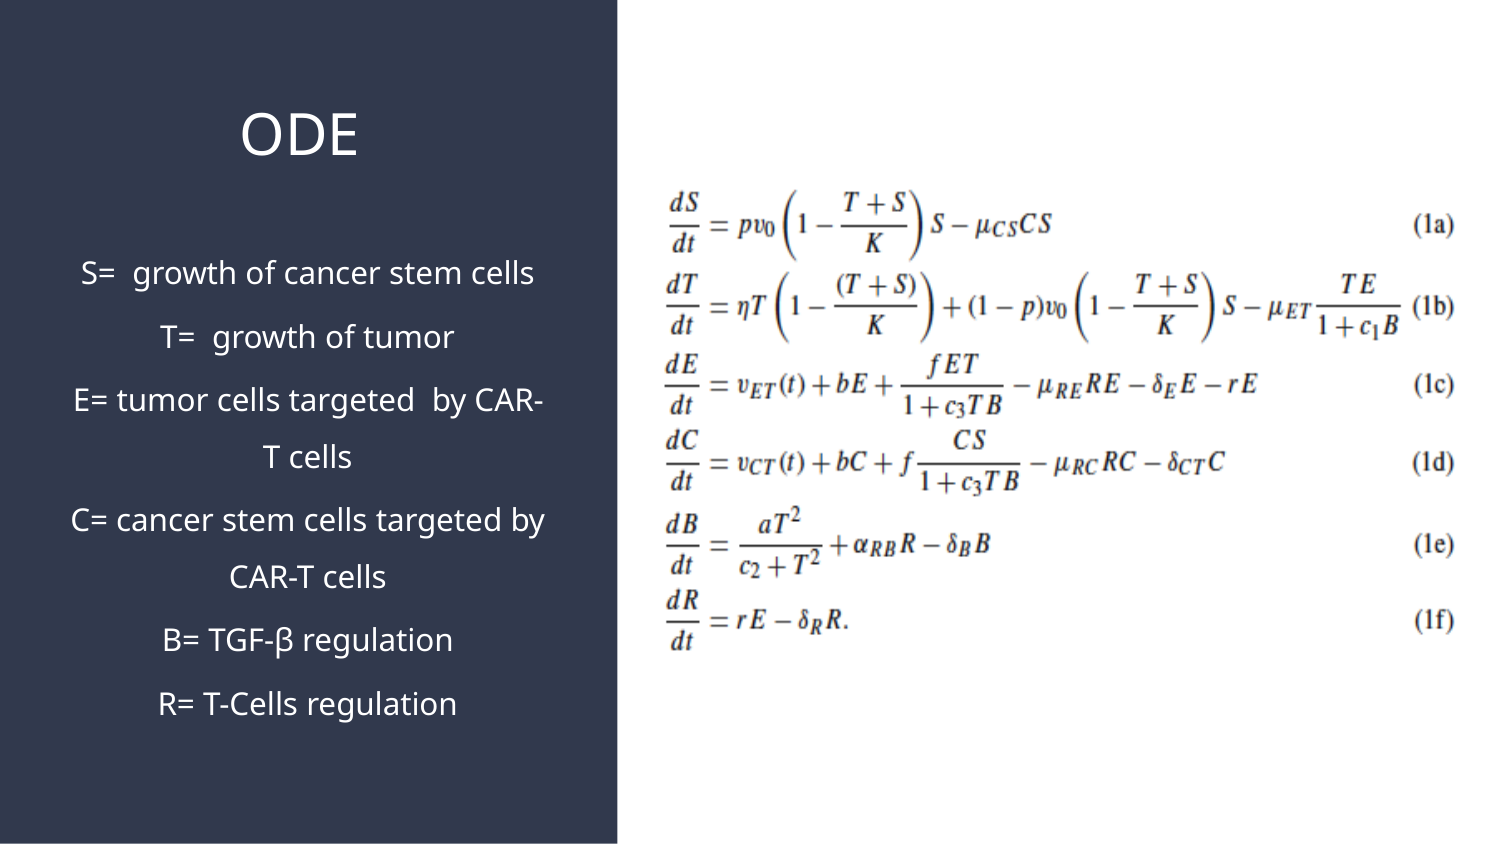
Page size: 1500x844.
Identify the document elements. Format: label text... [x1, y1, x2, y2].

list S= growth of cancer stem cells T= growth of tumor E= tumor cells targeted by CAR-T cells C= cancer stem cells targeted by CAR-T cells B= TGF-β regulation R= T-Cells regulation [51, 219, 565, 770]
picture [663, 169, 1466, 675]
title ODE [51, 82, 565, 187]
